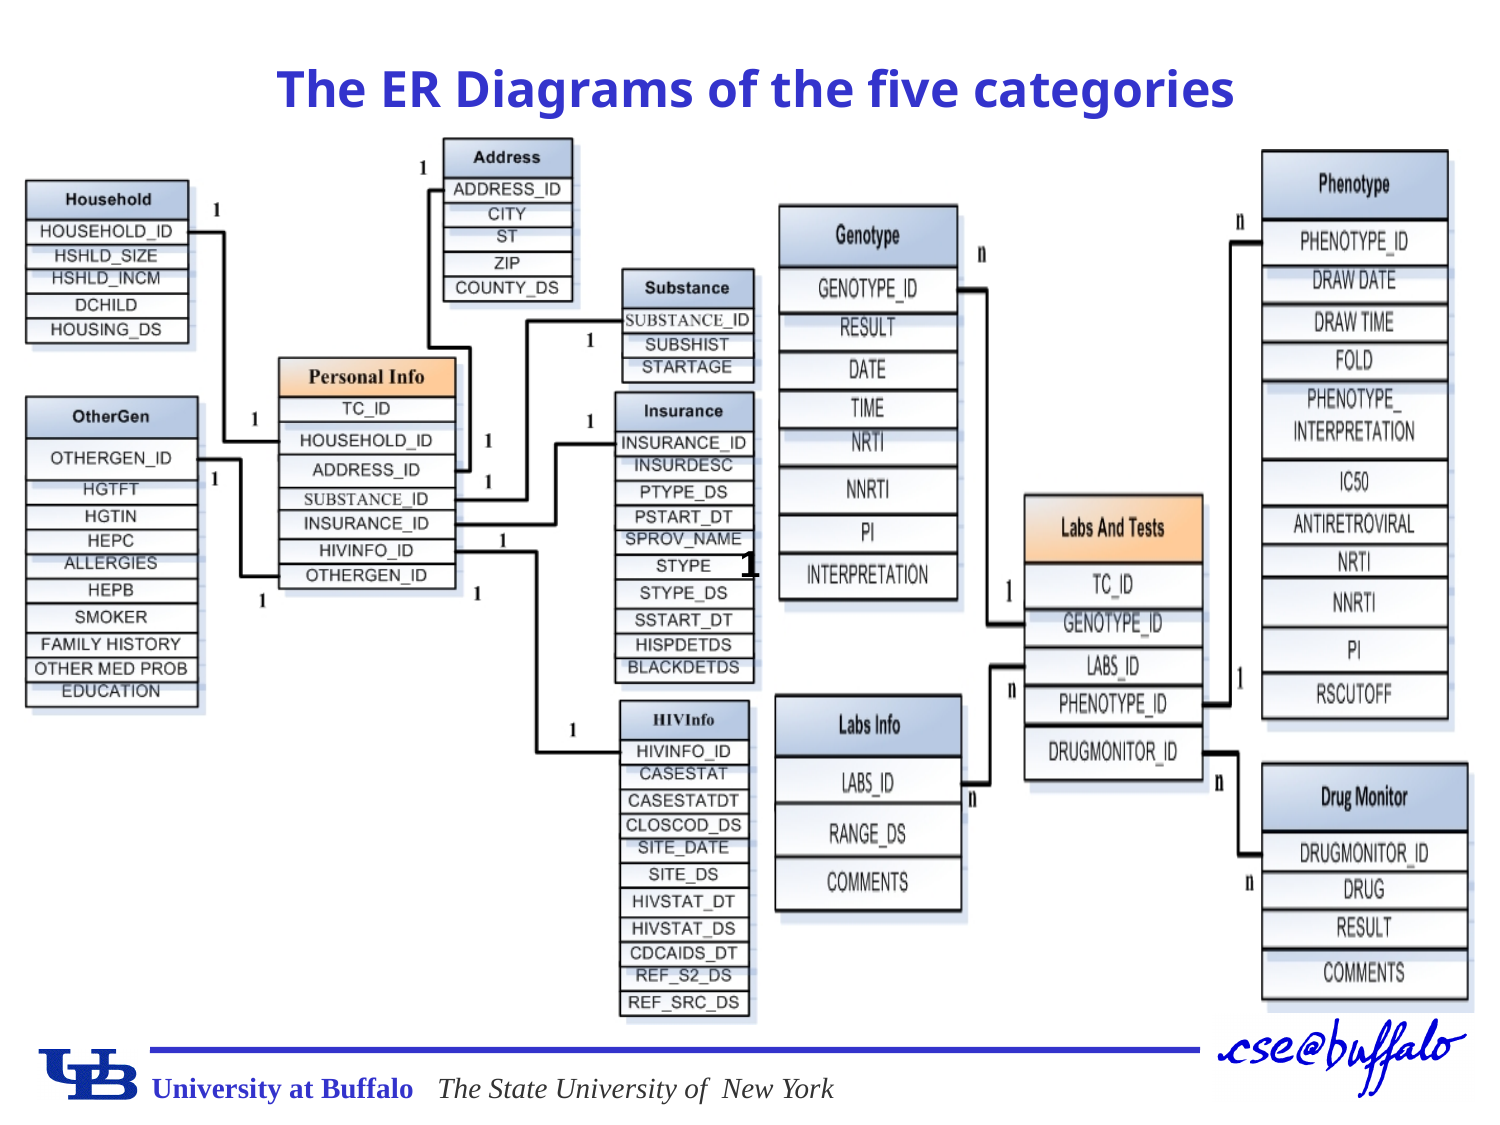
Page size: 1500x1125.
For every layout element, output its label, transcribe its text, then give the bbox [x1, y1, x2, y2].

text_box [62, 62, 1413, 213]
text_box The ER Diagrams of the five categories [87, 49, 1438, 125]
picture [24, 137, 763, 1026]
picture [774, 149, 1476, 1102]
picture [37, 1049, 138, 1100]
